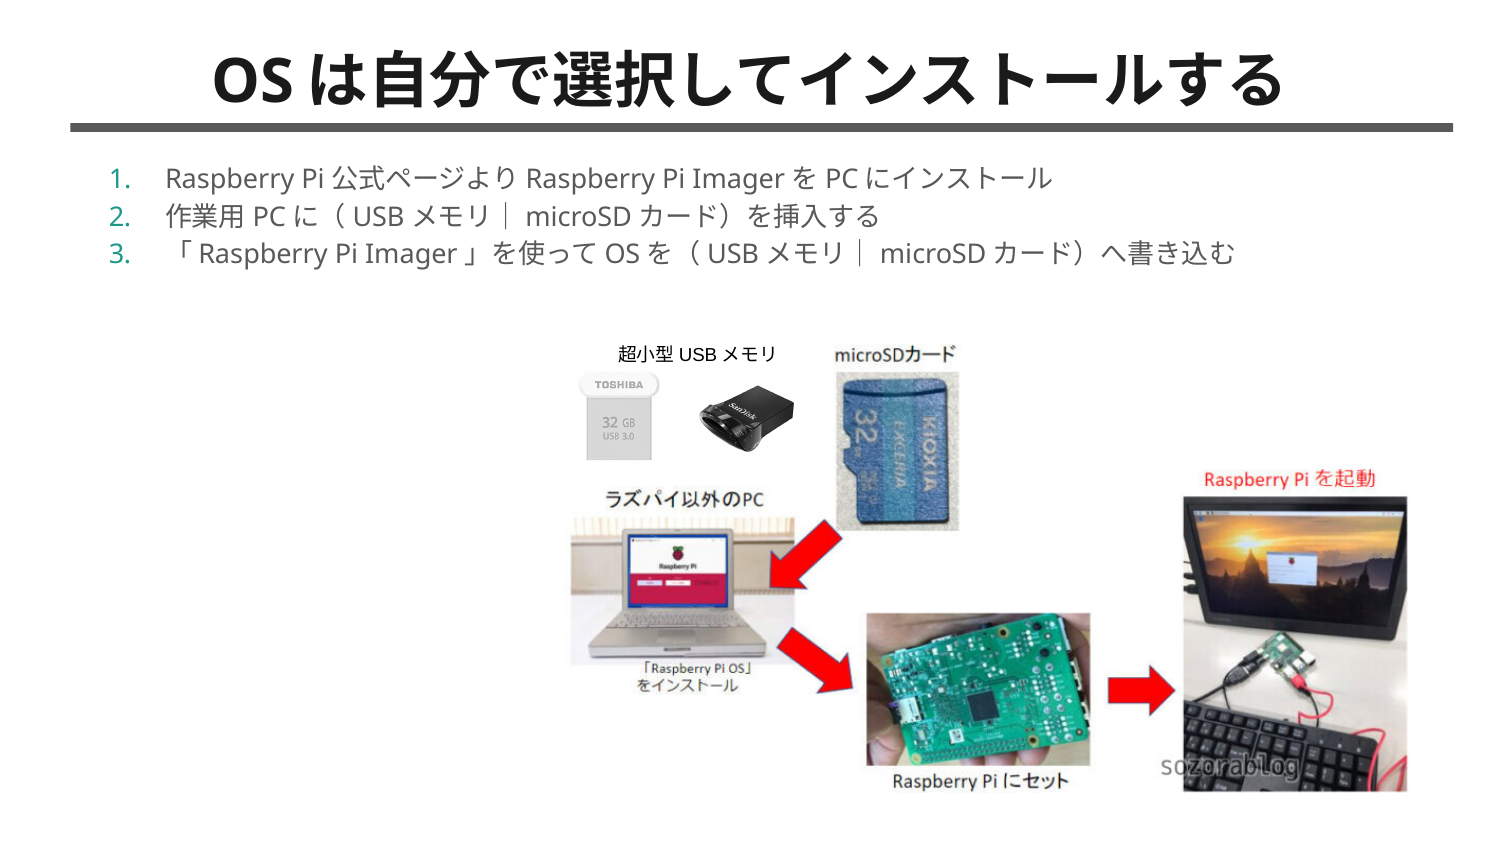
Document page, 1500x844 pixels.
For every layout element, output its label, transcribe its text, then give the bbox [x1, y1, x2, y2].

list Raspberry Pi公式ページよりRaspberry Pi ImagerをPCにインストール 作業用PCに（USBメモリ｜microSDカード）を挿入する 「Raspberry Pi Imager」を使ってOSを（USBメモリ｜microSDカード）へ書き込む [75, 149, 1425, 765]
text_box 超小型USBメモリ [550, 331, 846, 377]
title OSは自分で選択してインストールする [75, 33, 1425, 123]
picture [562, 344, 1409, 793]
